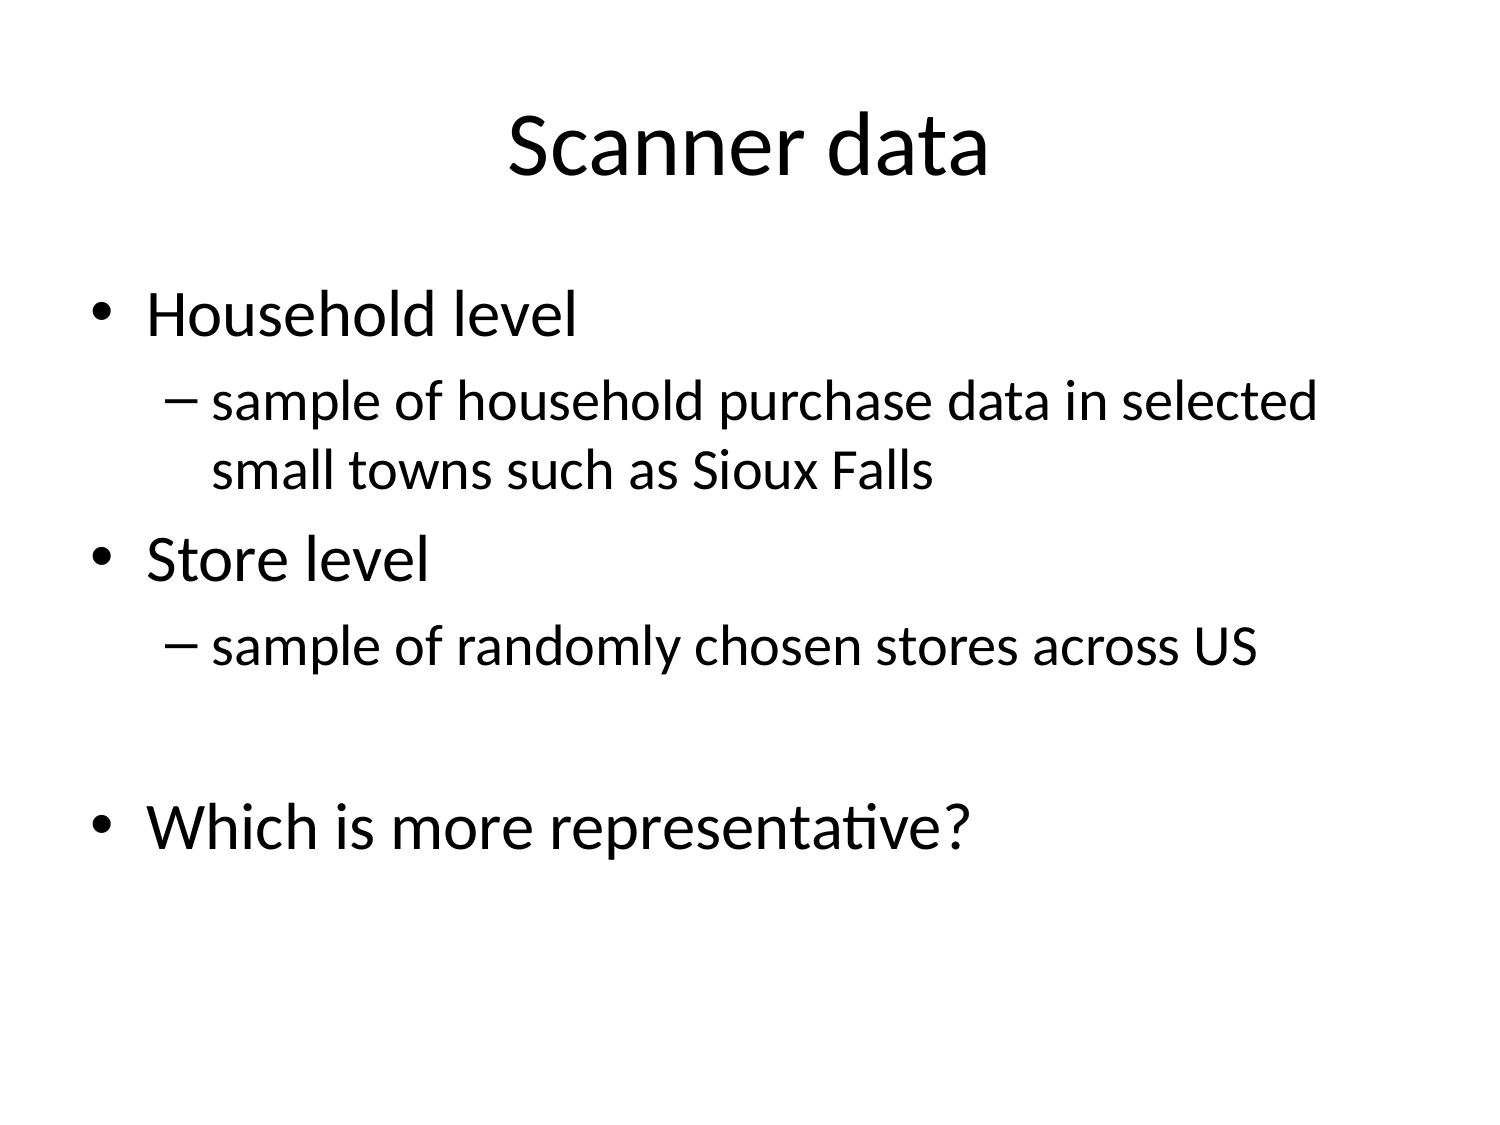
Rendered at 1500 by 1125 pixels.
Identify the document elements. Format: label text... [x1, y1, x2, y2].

list Household level sample of household purchase data in selected small towns such as Sioux Falls Store level sample of randomly chosen stores across US Which is more representative? [75, 262, 1425, 1005]
title Scanner data [75, 45, 1425, 233]
